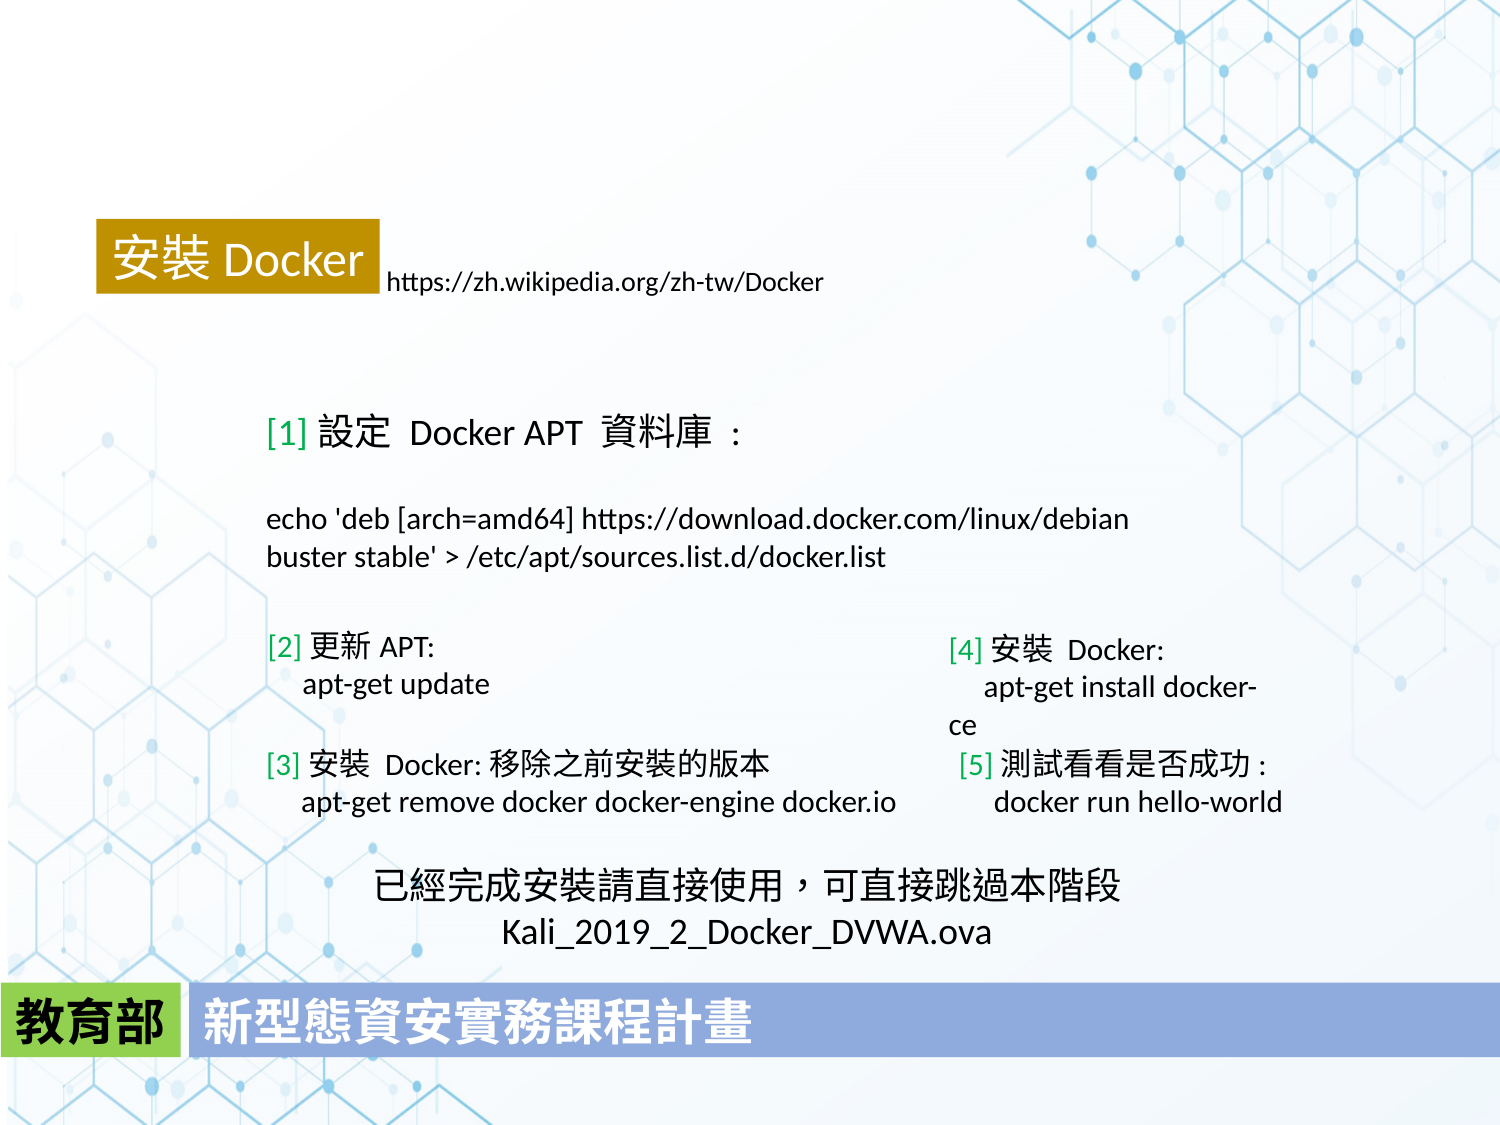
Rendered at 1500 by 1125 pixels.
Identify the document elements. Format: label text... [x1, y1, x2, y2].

text_box [5]測試看看是否成功: docker run hello-world [943, 736, 1339, 827]
text_box 已經完成安裝請直接使用，可直接跳過本階段 Kali_2019_2_Docker_DVWA.ova [357, 854, 1138, 960]
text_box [0, 982, 1500, 1059]
text_box [2]更新APT: apt-get update [252, 618, 506, 709]
text_box [1]設定 Docker APT 資料庫 : echo 'deb [arch=amd64] https://download.docker.com/linux/debian buster stable' > /etc/apt/sources.list.d/docker.list [251, 400, 1174, 581]
text_box [3]安裝 Docker:移除之前安裝的版本 apt-get remove docker docker-engine docker.io [251, 736, 943, 827]
text_box 安裝Docker [96, 218, 380, 294]
text_box [4]安裝 Docker: apt-get install docker-ce [933, 621, 1298, 749]
picture [0, 0, 1500, 982]
picture [0, 1059, 1500, 1125]
text_box https://zh.wikipedia.org/zh-tw/Docker [371, 255, 840, 305]
